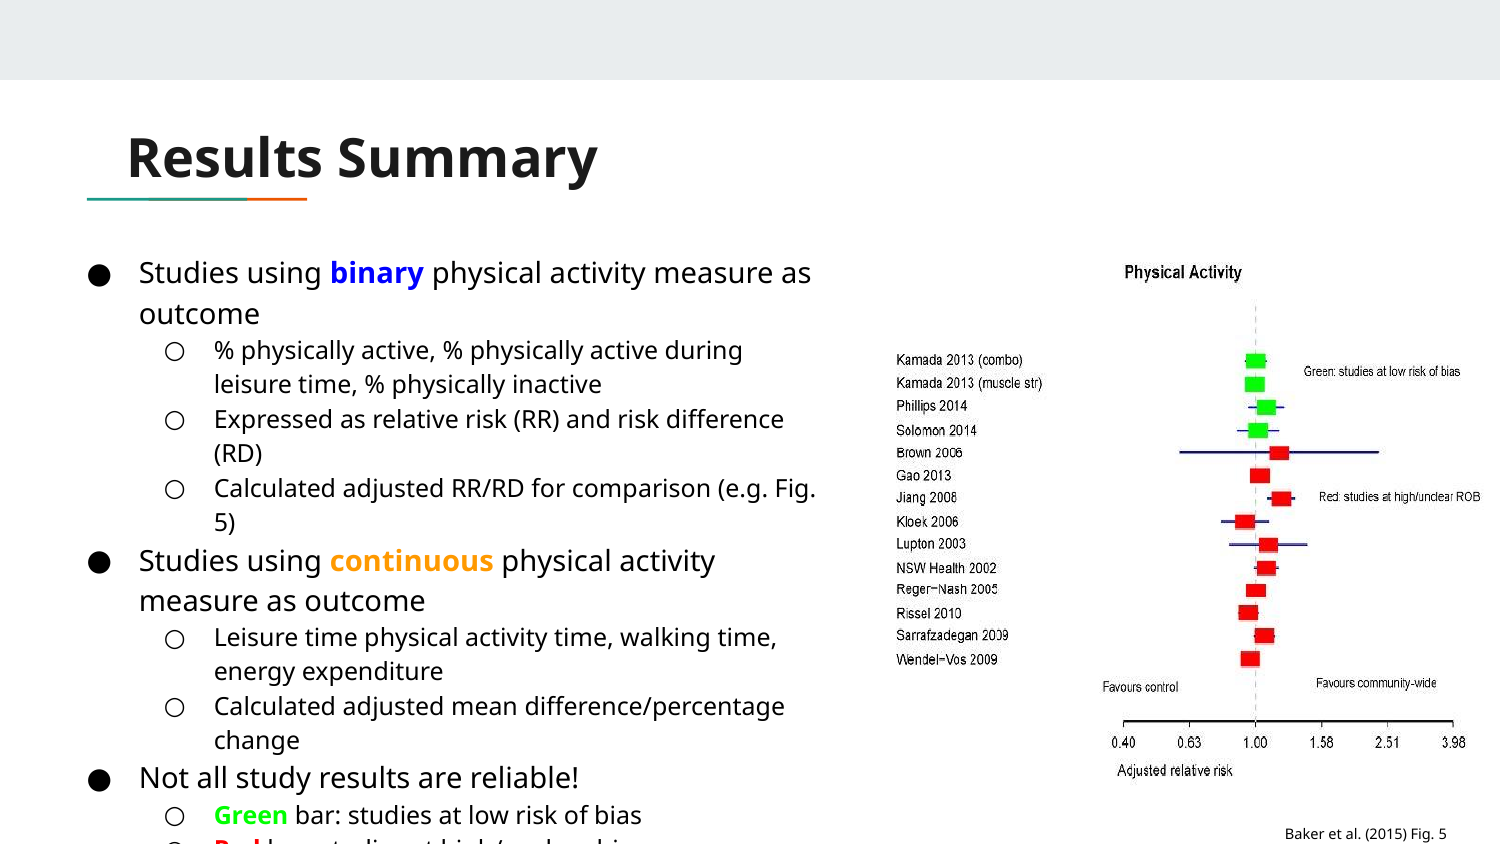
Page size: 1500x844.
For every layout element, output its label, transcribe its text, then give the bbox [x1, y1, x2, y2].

picture [828, 244, 1500, 792]
list Studies using binary physical activity measure as outcome % physically active, % physically active during leisure time, % physically inactive Expressed as relative risk (RR) and risk difference (RD) Calculated adjusted RR/RD for comparison (e.g. Fig. 5) Studies using continuous physical activity measure as outcome Leisure time physical activity time, walking time, energy expenditure Calculated adjusted mean difference/percentage change Not all study results are reliable! Green bar: studies at low risk of bias Red bar: studies at high/unclear bias Summary of studies are on the next slide [48, 234, 844, 748]
title Results Summary [111, 108, 1373, 196]
text_box Baker et al. (2015) Fig. 5 [1270, 810, 1500, 844]
